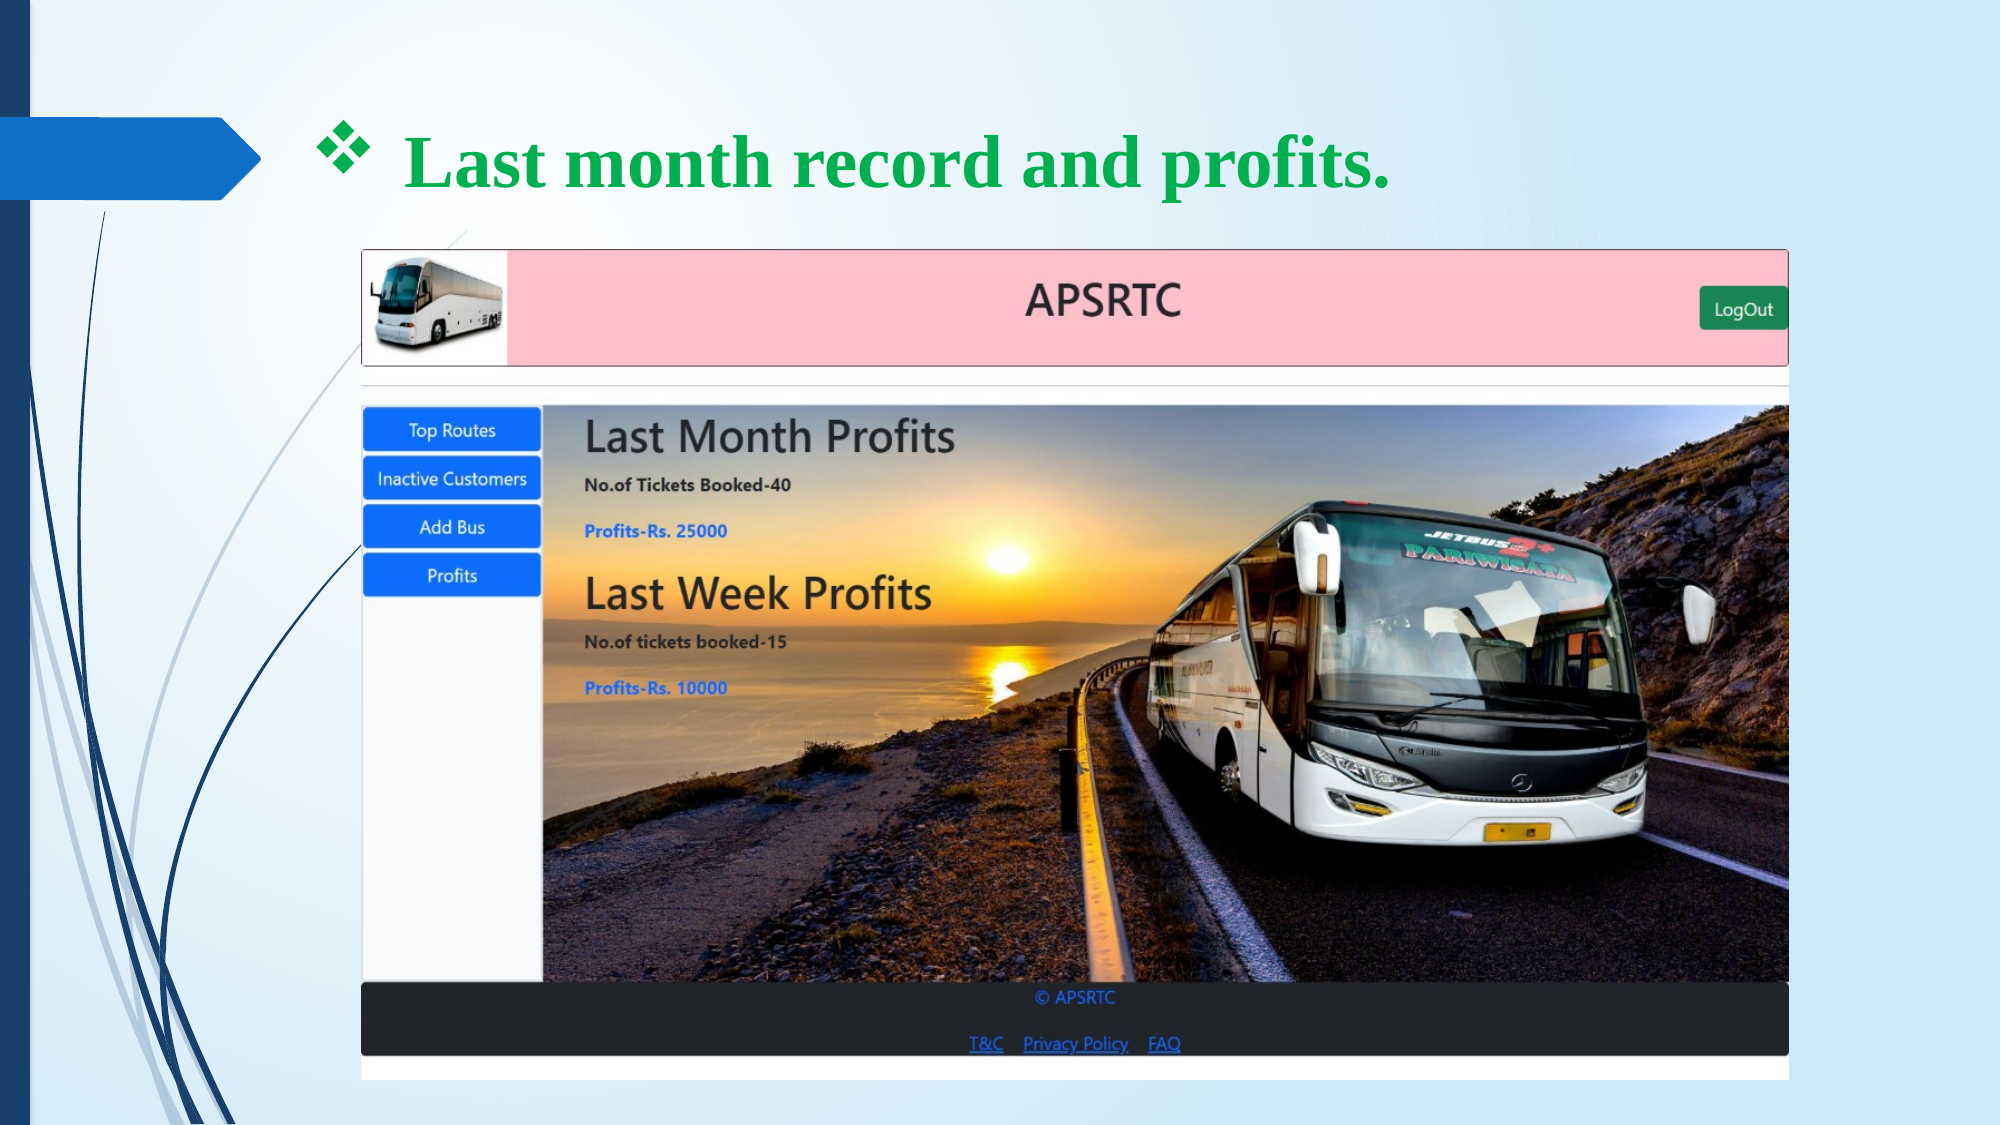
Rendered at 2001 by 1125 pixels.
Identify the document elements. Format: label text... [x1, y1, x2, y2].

title Last month record and profits. [295, 104, 1758, 315]
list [361, 249, 1789, 1080]
